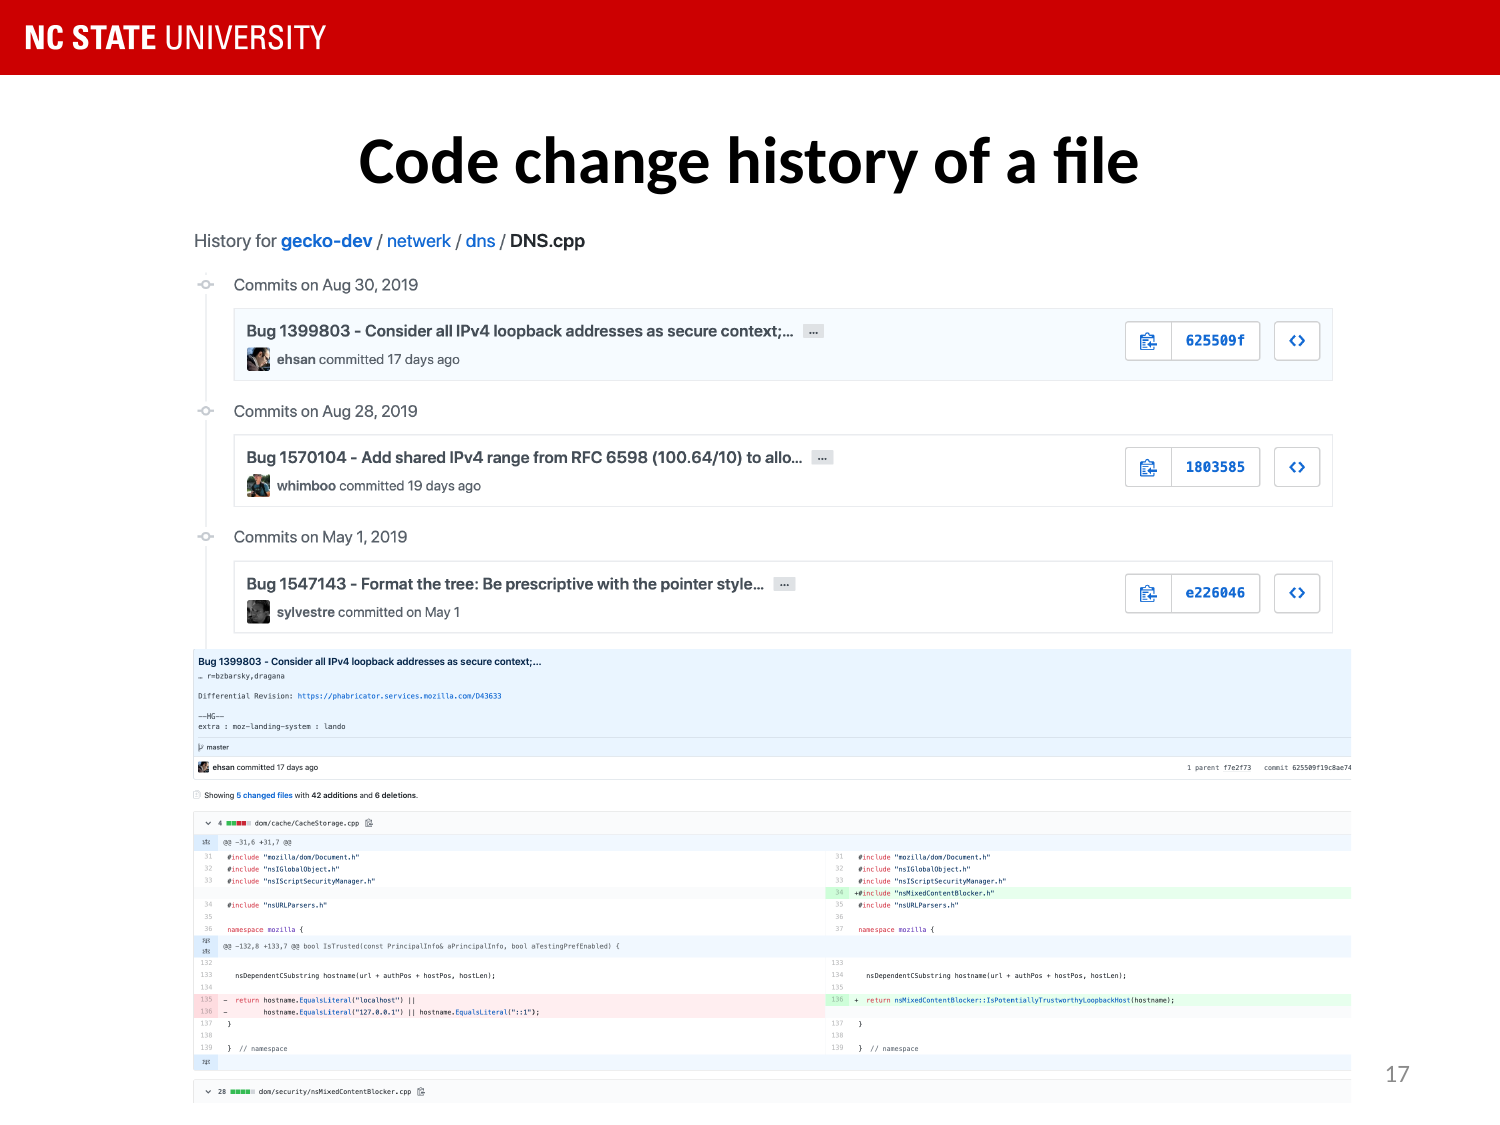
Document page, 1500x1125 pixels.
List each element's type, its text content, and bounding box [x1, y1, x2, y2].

picture [0, 0, 1500, 75]
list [193, 649, 1352, 1103]
slide_number 17 [1356, 1042, 1425, 1103]
title Code change history of a file [75, 69, 1425, 245]
picture [181, 226, 1352, 650]
